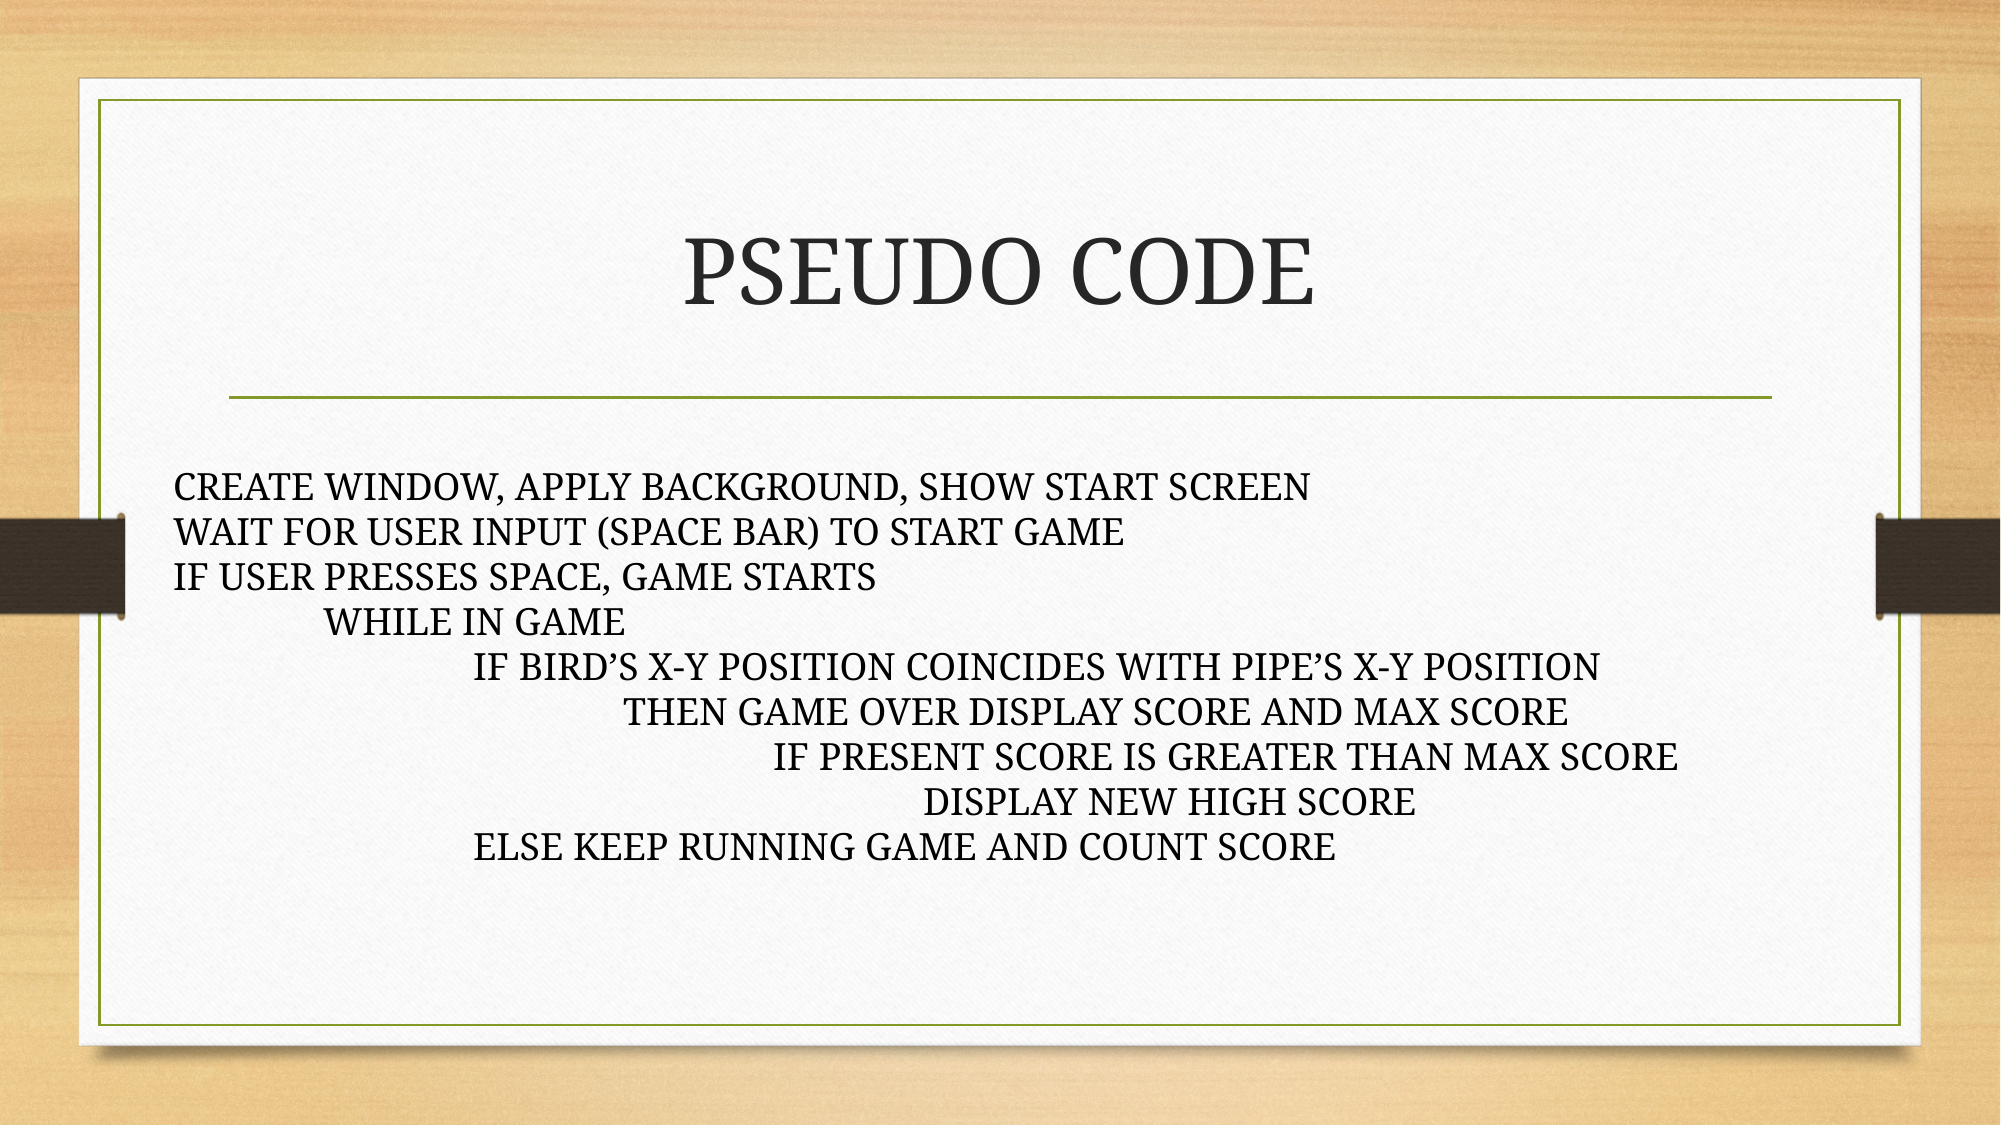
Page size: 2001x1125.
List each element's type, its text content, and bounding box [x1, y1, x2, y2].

text_box CREATE WINDOW, APPLY BACKGROUND, SHOW START SCREEN WAIT FOR USER INPUT (SPACE BAR) TO START GAME IF USER PRESSES SPACE, GAME STARTS WHILE IN GAME IF BIRD’S X-Y POSITION COINCIDES WITH PIPE’S X-Y POSITION THEN GAME OVER DISPLAY SCORE AND MAX SCORE IF PRESENT SCORE IS GREATER THAN MAX SCORE DISPLAY NEW HIGH SCORE ELSE KEEP RUNNING GAME AND COUNT SCORE [158, 455, 1833, 966]
title PSEUDO CODE [212, 161, 1788, 375]
picture [0, 0, 2001, 1125]
